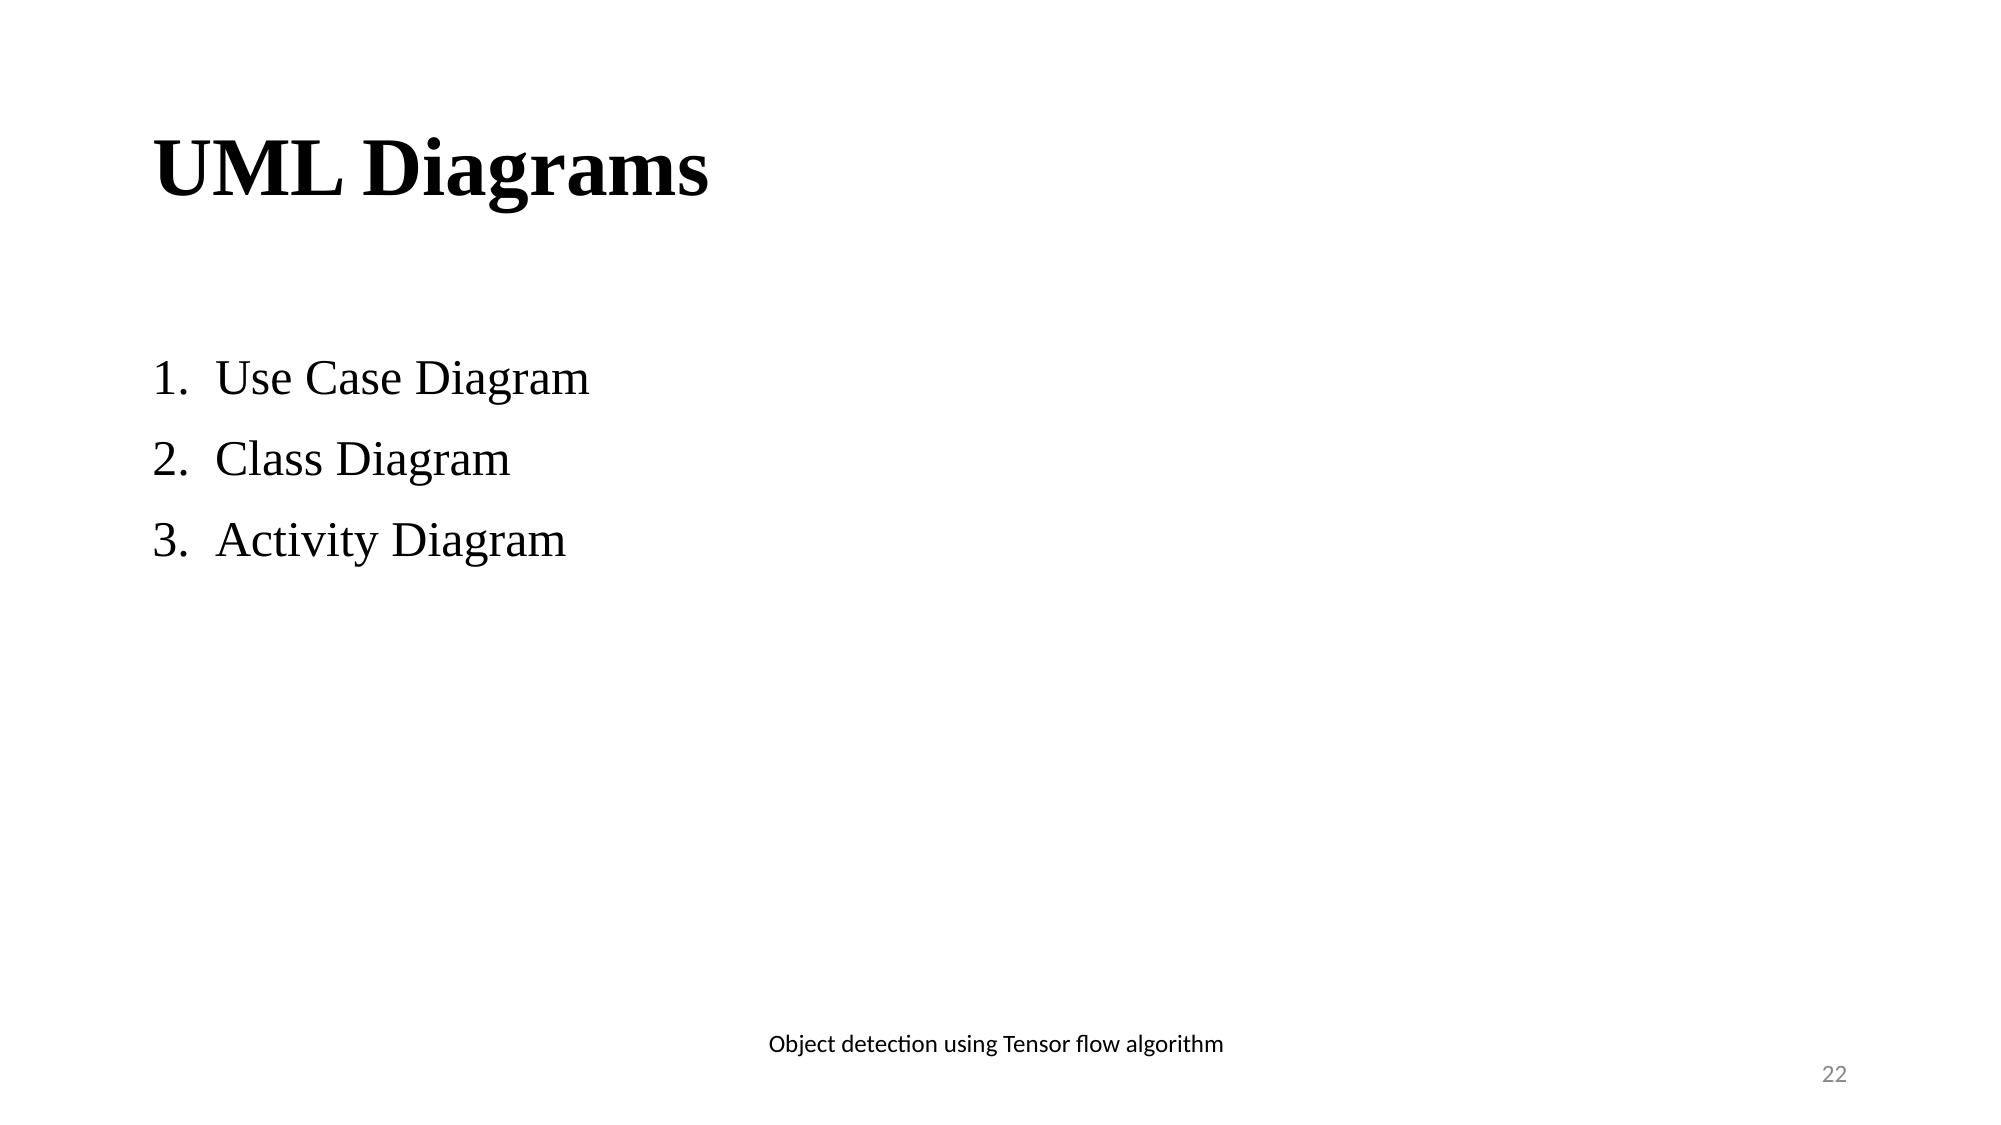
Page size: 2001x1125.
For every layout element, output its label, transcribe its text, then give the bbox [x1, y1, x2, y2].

footer Object detection using Tensor flow algorithm [662, 1042, 1338, 1103]
slide_number ‹#› [1412, 1042, 1863, 1103]
title UML Diagrams [137, 59, 1863, 278]
list Use Case Diagram Class Diagram Activity Diagram [137, 337, 1863, 1014]
